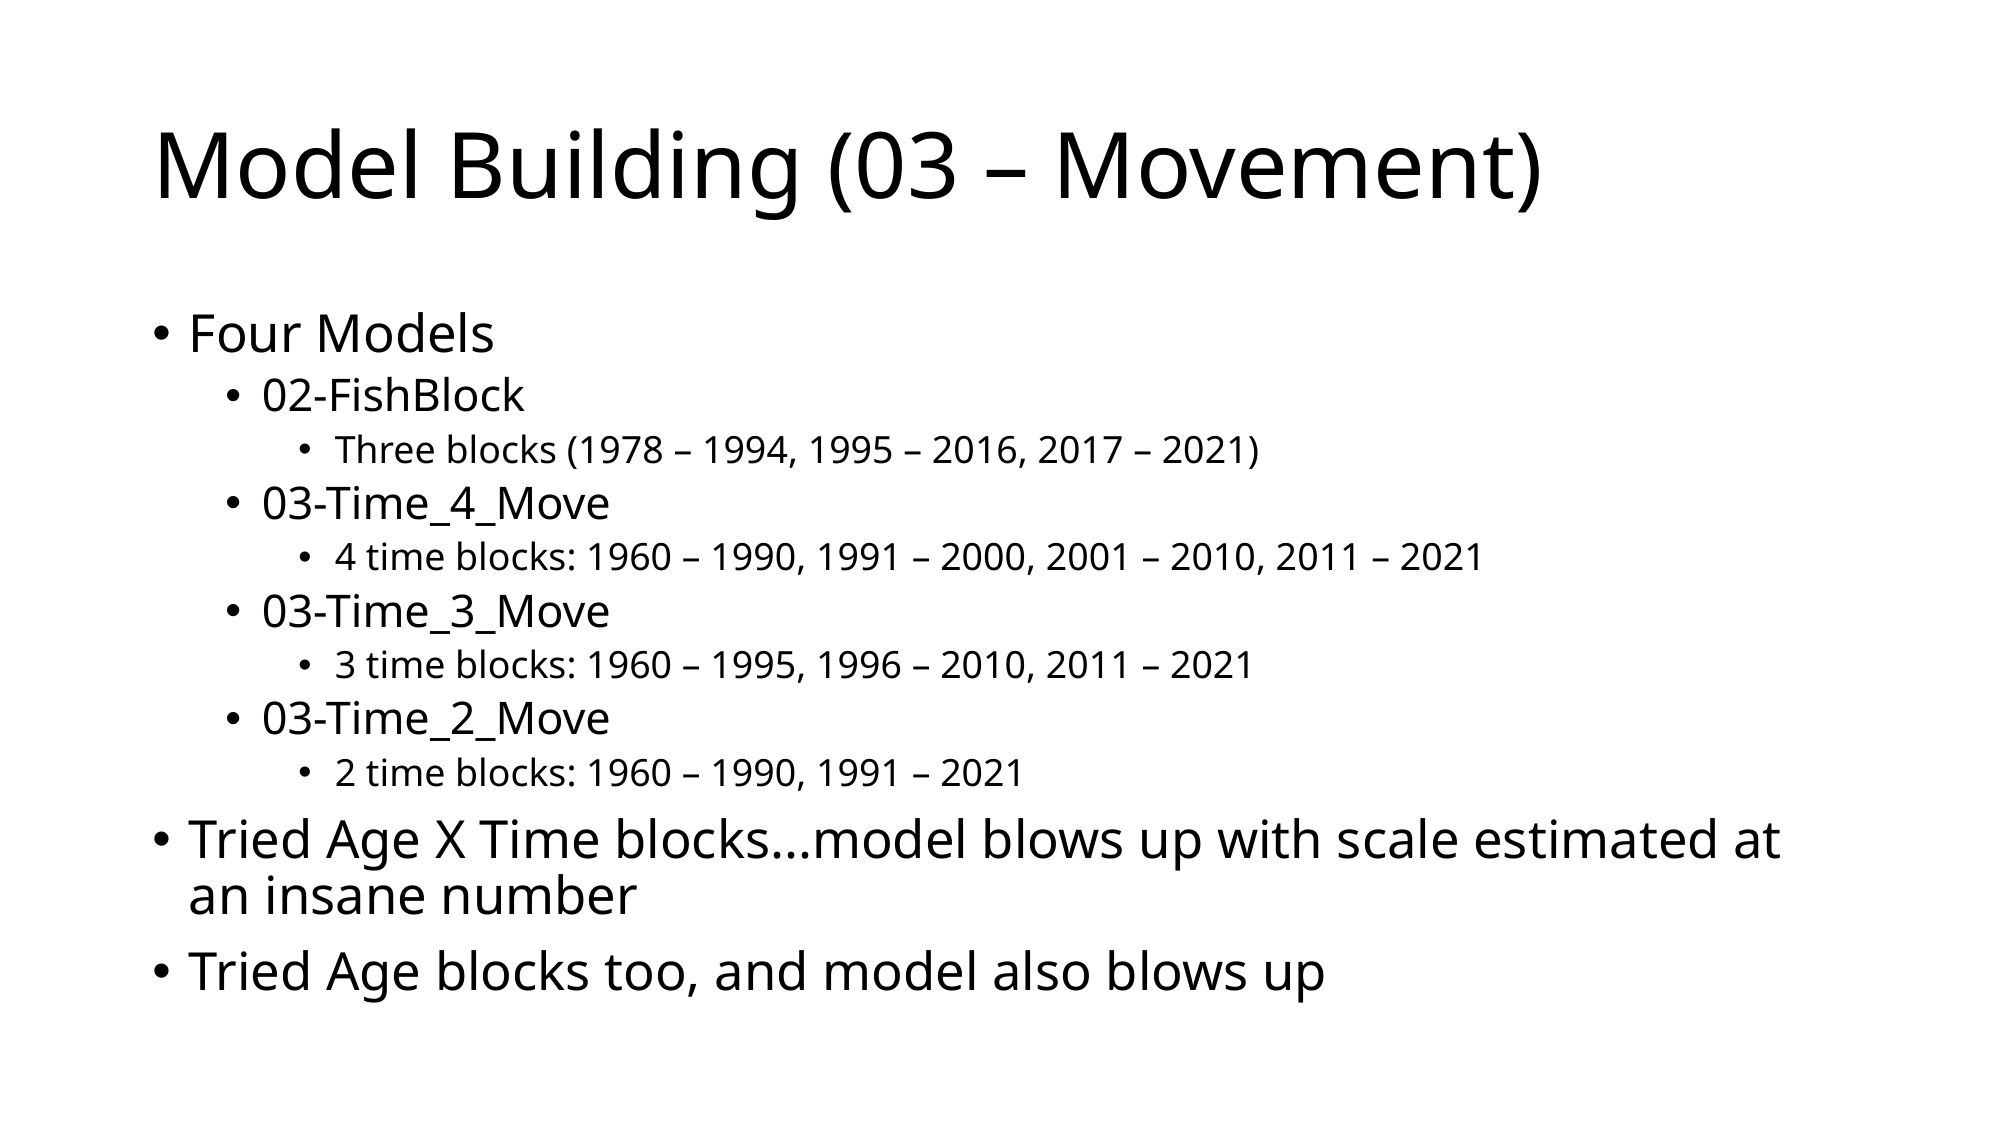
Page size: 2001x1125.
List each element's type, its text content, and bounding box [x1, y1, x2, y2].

list Four Models 02-FishBlock Three blocks (1978 – 1994, 1995 – 2016, 2017 – 2021) 03-Time_4_Move 4 time blocks: 1960 – 1990, 1991 – 2000, 2001 – 2010, 2011 – 2021 03-Time_3_Move 3 time blocks: 1960 – 1995, 1996 – 2010, 2011 – 2021 03-Time_2_Move 2 time blocks: 1960 – 1990, 1991 – 2021 Tried Age X Time blocks...model blows up with scale estimated at an insane number Tried Age blocks too, and model also blows up [137, 299, 1863, 1014]
title Model Building (03 – Movement) [137, 59, 1863, 278]
